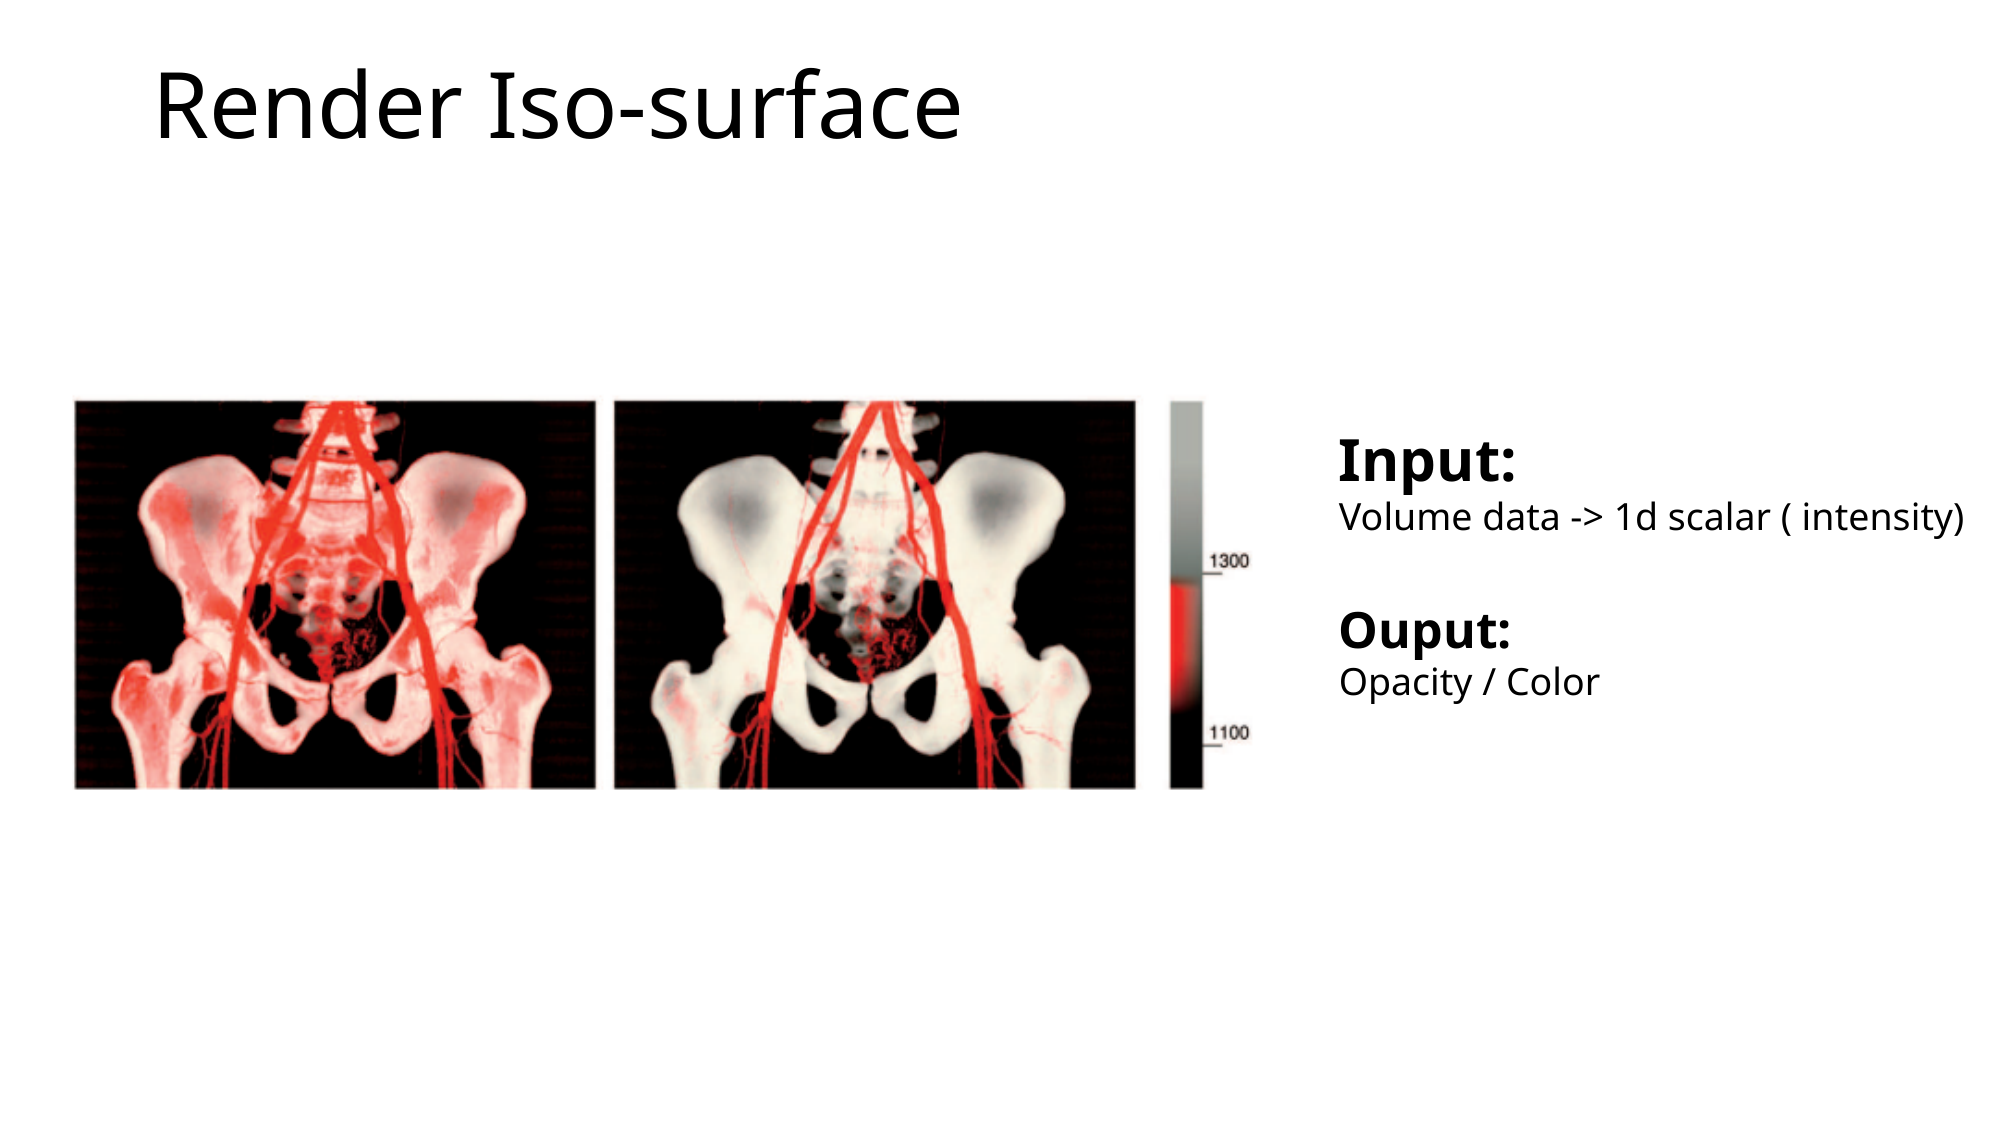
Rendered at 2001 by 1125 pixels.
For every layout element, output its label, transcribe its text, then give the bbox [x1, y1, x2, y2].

text_box Input: Volume data -> 1d scalar ( intensity) Ouput: Opacity / Color [1324, 415, 2000, 711]
picture [49, 381, 1271, 827]
title Render Iso-surface [137, 0, 1863, 218]
